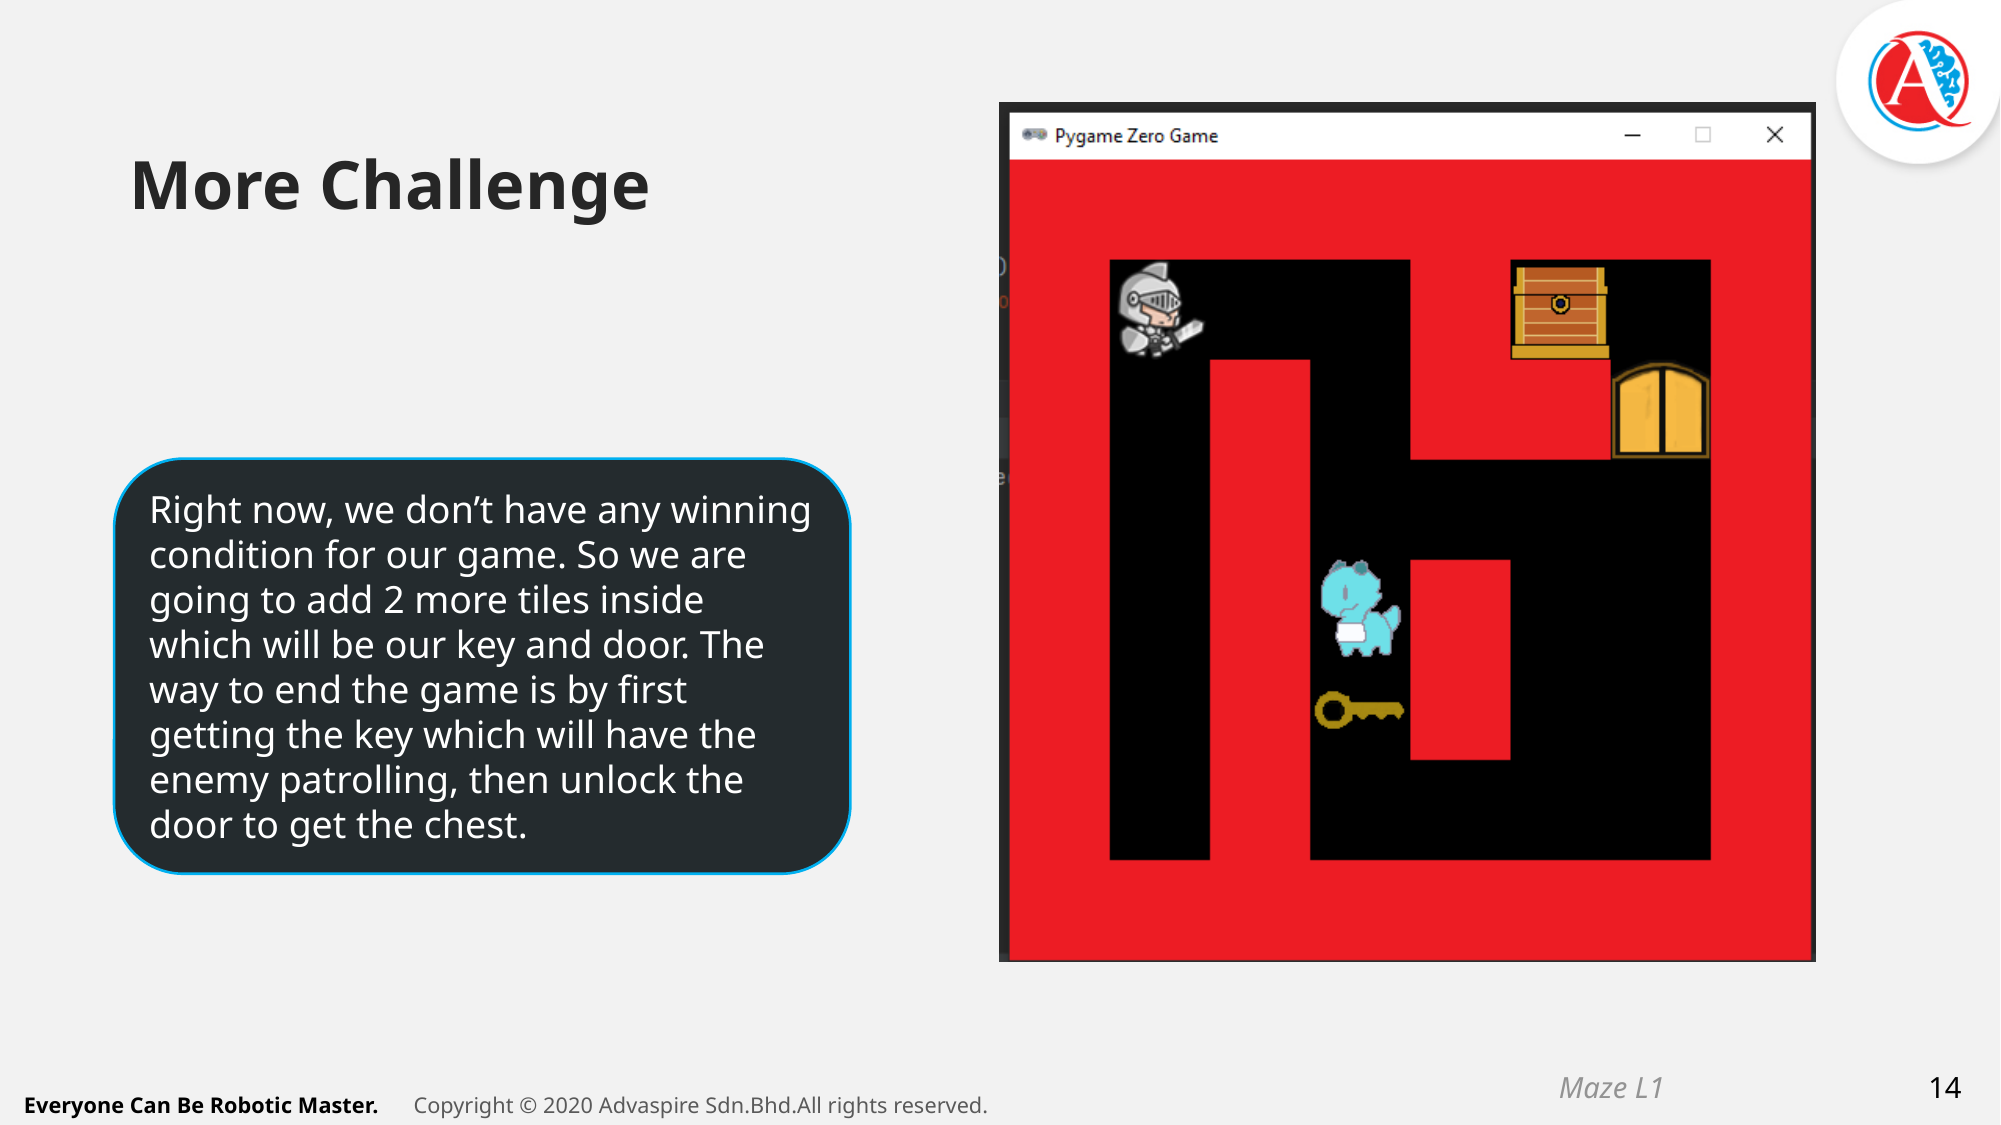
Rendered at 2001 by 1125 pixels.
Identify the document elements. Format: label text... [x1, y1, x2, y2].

title More Challenge [114, 135, 994, 233]
picture [0, 0, 2001, 1125]
footer Maze L1 [1543, 1073, 1947, 1106]
text_box Right now, we don’t have any winning condition for our game. So we are going to add 2 more tiles inside which will be our key and door. The way to end the game is by first getting the key which will have the enemy patrolling, then unlock the door to get the chest. [112, 457, 852, 876]
